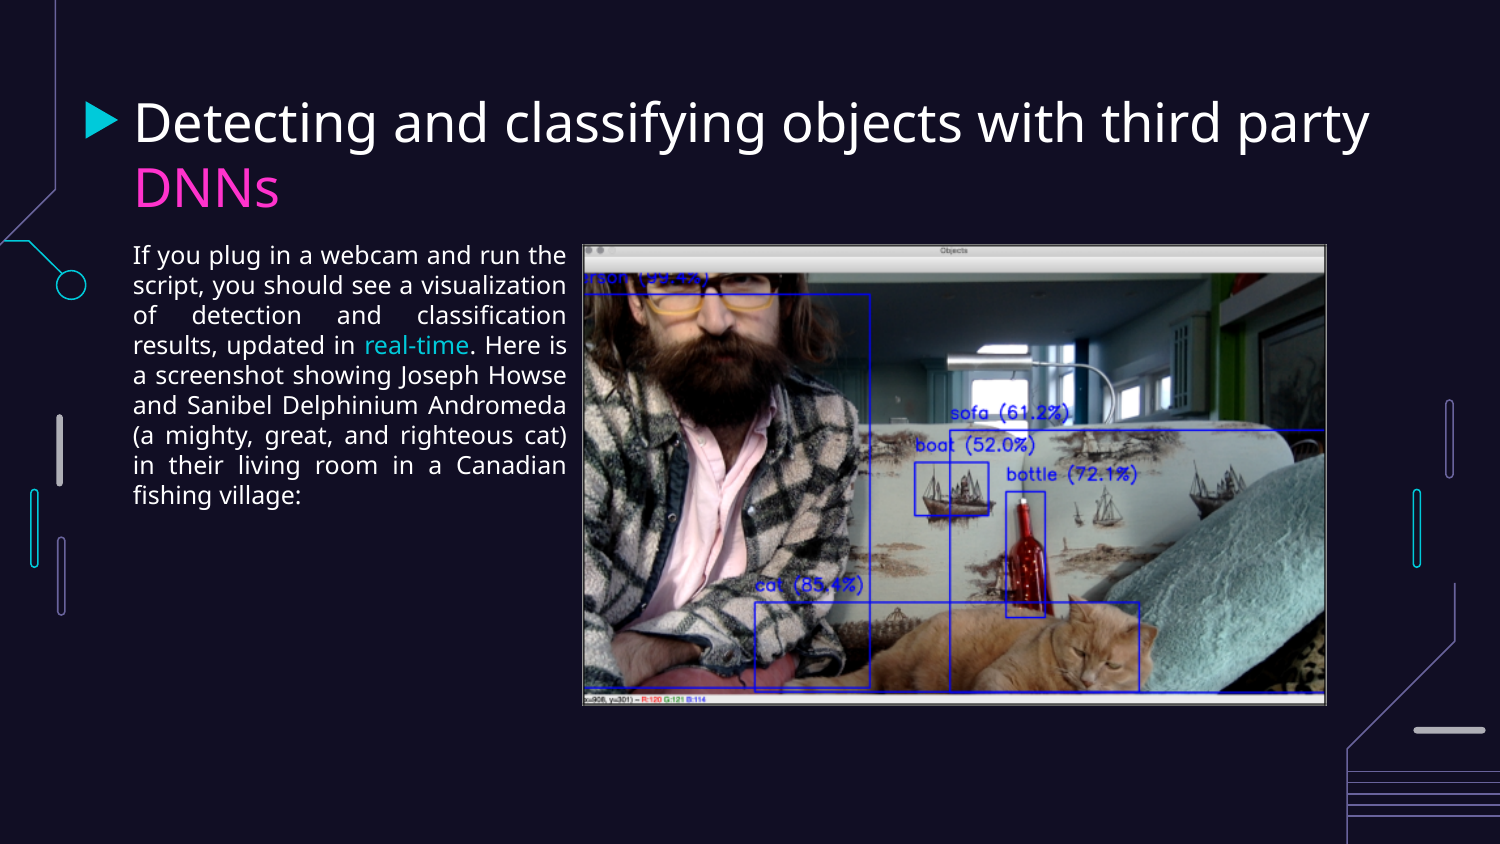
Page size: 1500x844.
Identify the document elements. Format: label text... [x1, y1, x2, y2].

text_box If you plug in a webcam and run the script, you should see a visualization of detection and classification results, updated in real-time. Here is a screenshot showing Joseph Howse and Sanibel Delphinium Andromeda (a mighty, great, and righteous cat) in their living room in a Canadian fishing village: [118, 232, 583, 517]
title Detecting and classifying objects with third party DNNs [118, 72, 1470, 216]
picture [582, 244, 1328, 707]
